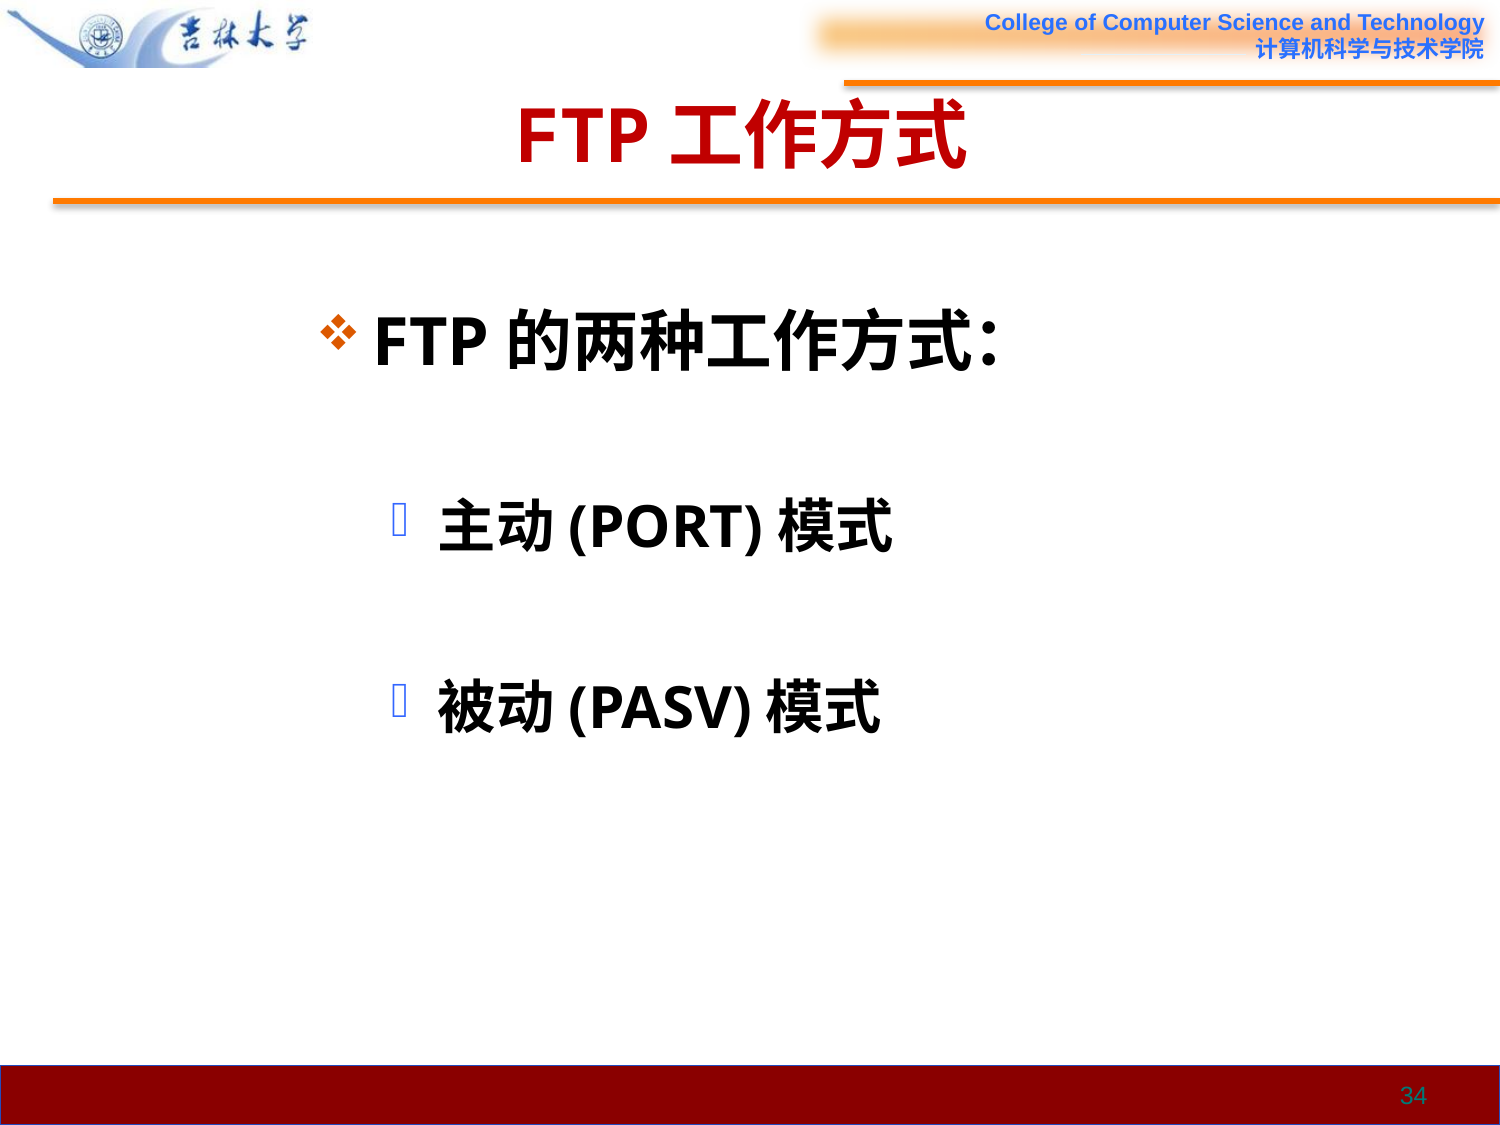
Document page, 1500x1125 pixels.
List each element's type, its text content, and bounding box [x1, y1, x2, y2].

footer [0, 1063, 1500, 1125]
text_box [799, 0, 1500, 71]
text_box 34 [1092, 1065, 1443, 1125]
title FTP工作方式 [41, 77, 1443, 187]
list FTP的两种工作方式： 主动(PORT)模式 被动(PASV)模式 [300, 290, 1156, 979]
picture [0, 0, 314, 68]
